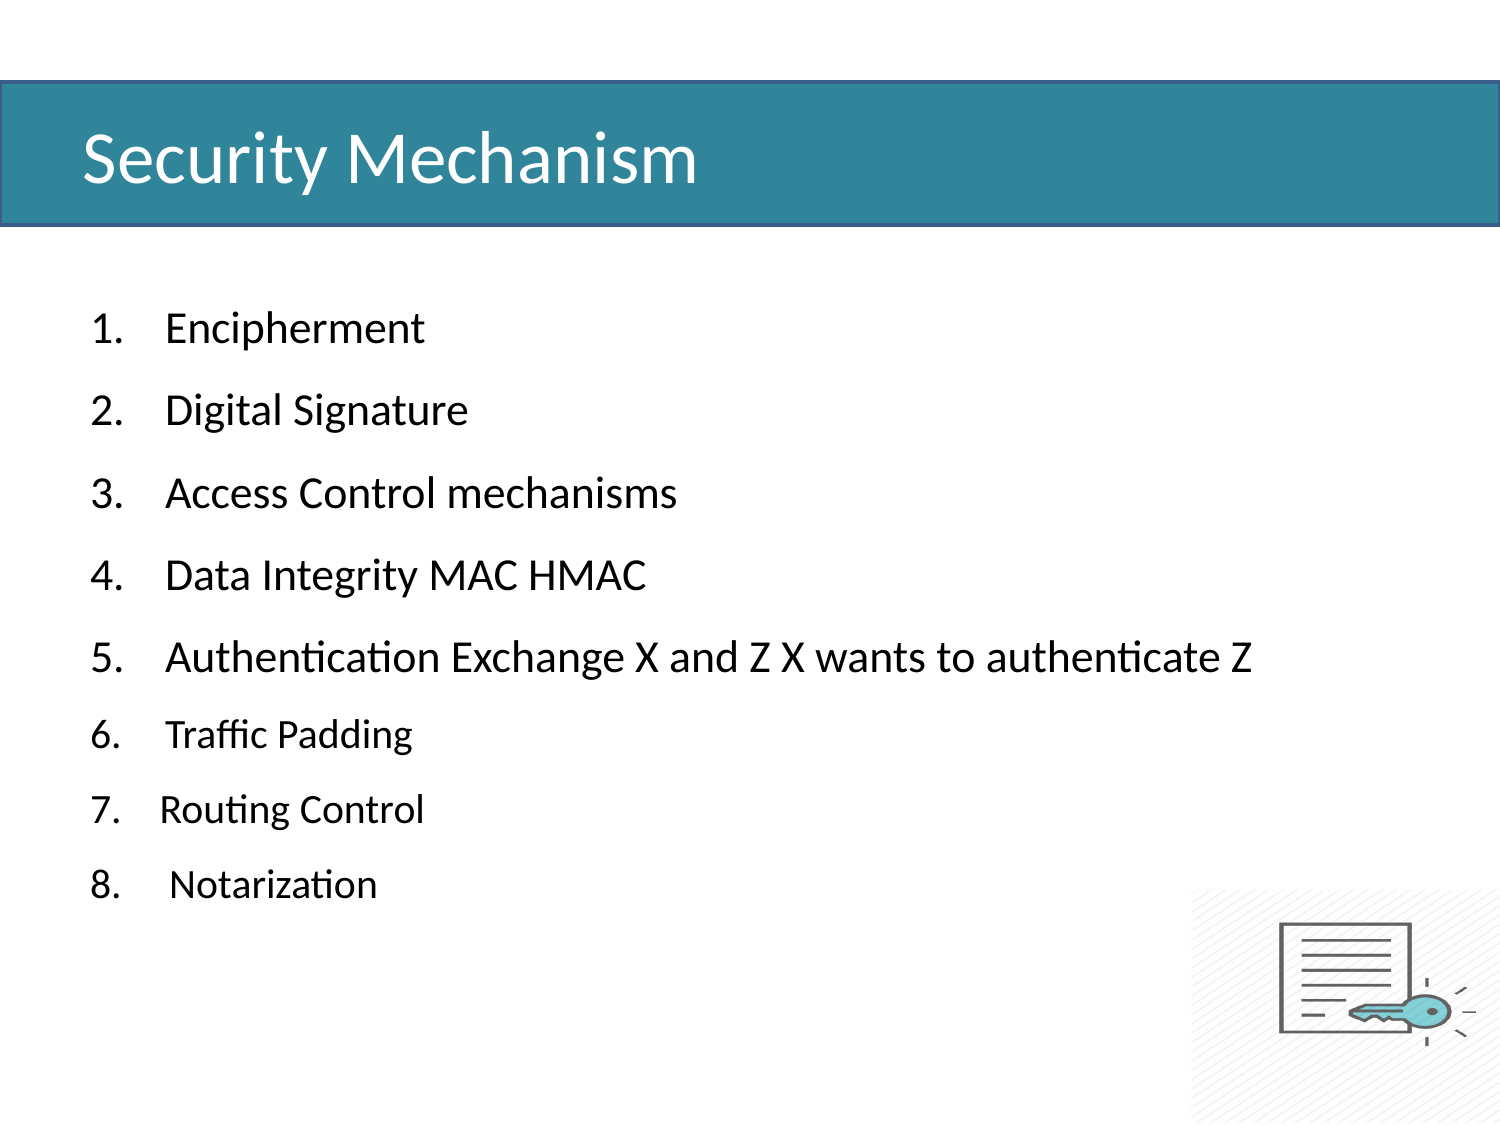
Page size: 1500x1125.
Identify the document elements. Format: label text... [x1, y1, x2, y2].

picture [1187, 887, 1500, 1125]
text_box Encipherment Digital Signature Access Control mechanisms Data Integrity MAC HMAC Authentication Exchange X and Z X wants to authenticate Z Traffic Padding 7. Routing Control 8. Notarization [75, 262, 1452, 1073]
text_box Security Mechanism [0, 81, 1500, 225]
